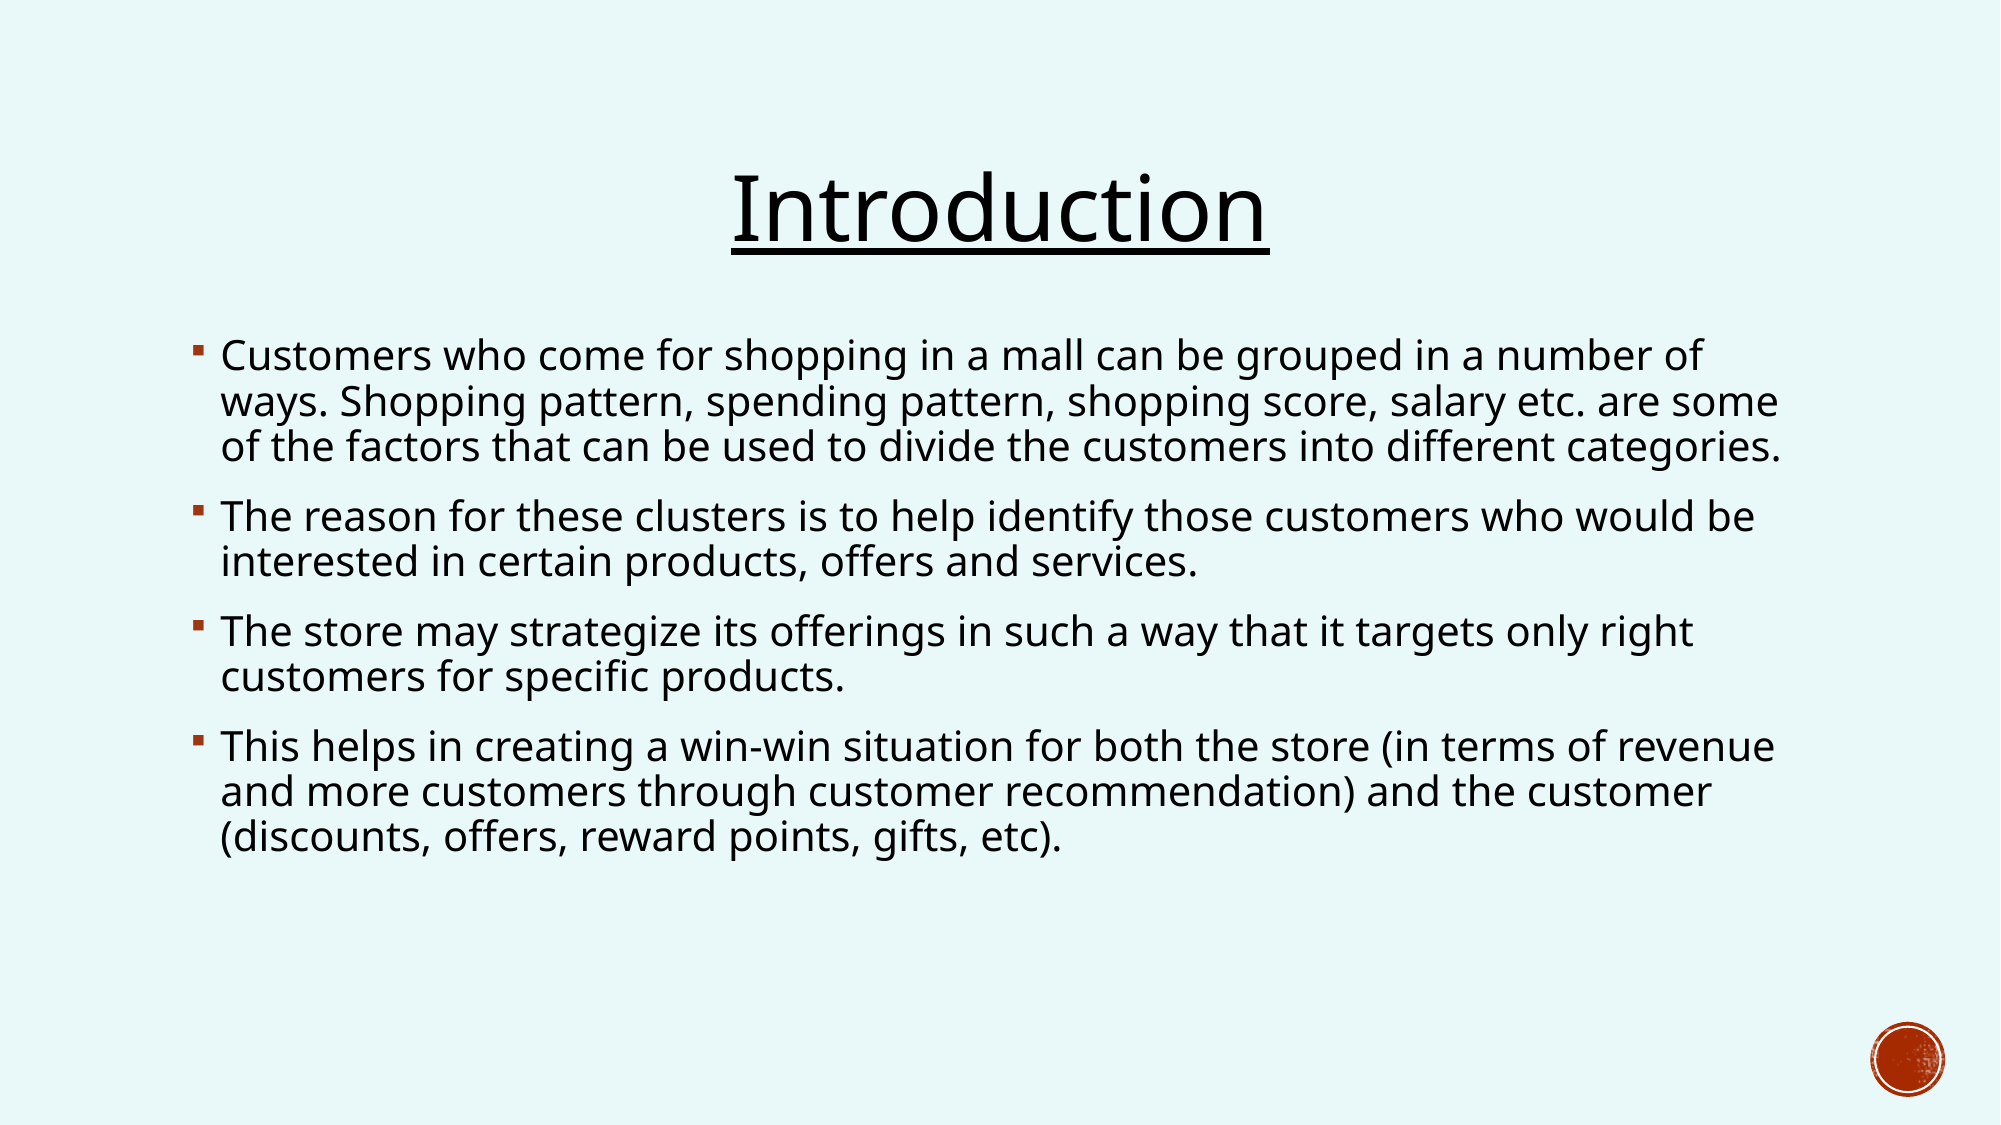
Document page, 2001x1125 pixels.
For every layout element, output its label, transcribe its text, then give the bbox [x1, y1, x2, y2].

title Introduction [175, 79, 1826, 327]
list Customers who come for shopping in a mall can be grouped in a number of ways. Shopping pattern, spending pattern, shopping score, salary etc. are some of the factors that can be used to divide the customers into different categories. The reason for these clusters is to help identify those customers who would be interested in certain products, offers and services. The store may strategize its offerings in such a way that it targets only right customers for specific products. This helps in creating a win-win situation for both the store (in terms of revenue and more customers through customer recommendation) and the customer (discounts, offers, reward points, gifts, etc). [175, 327, 1826, 1013]
